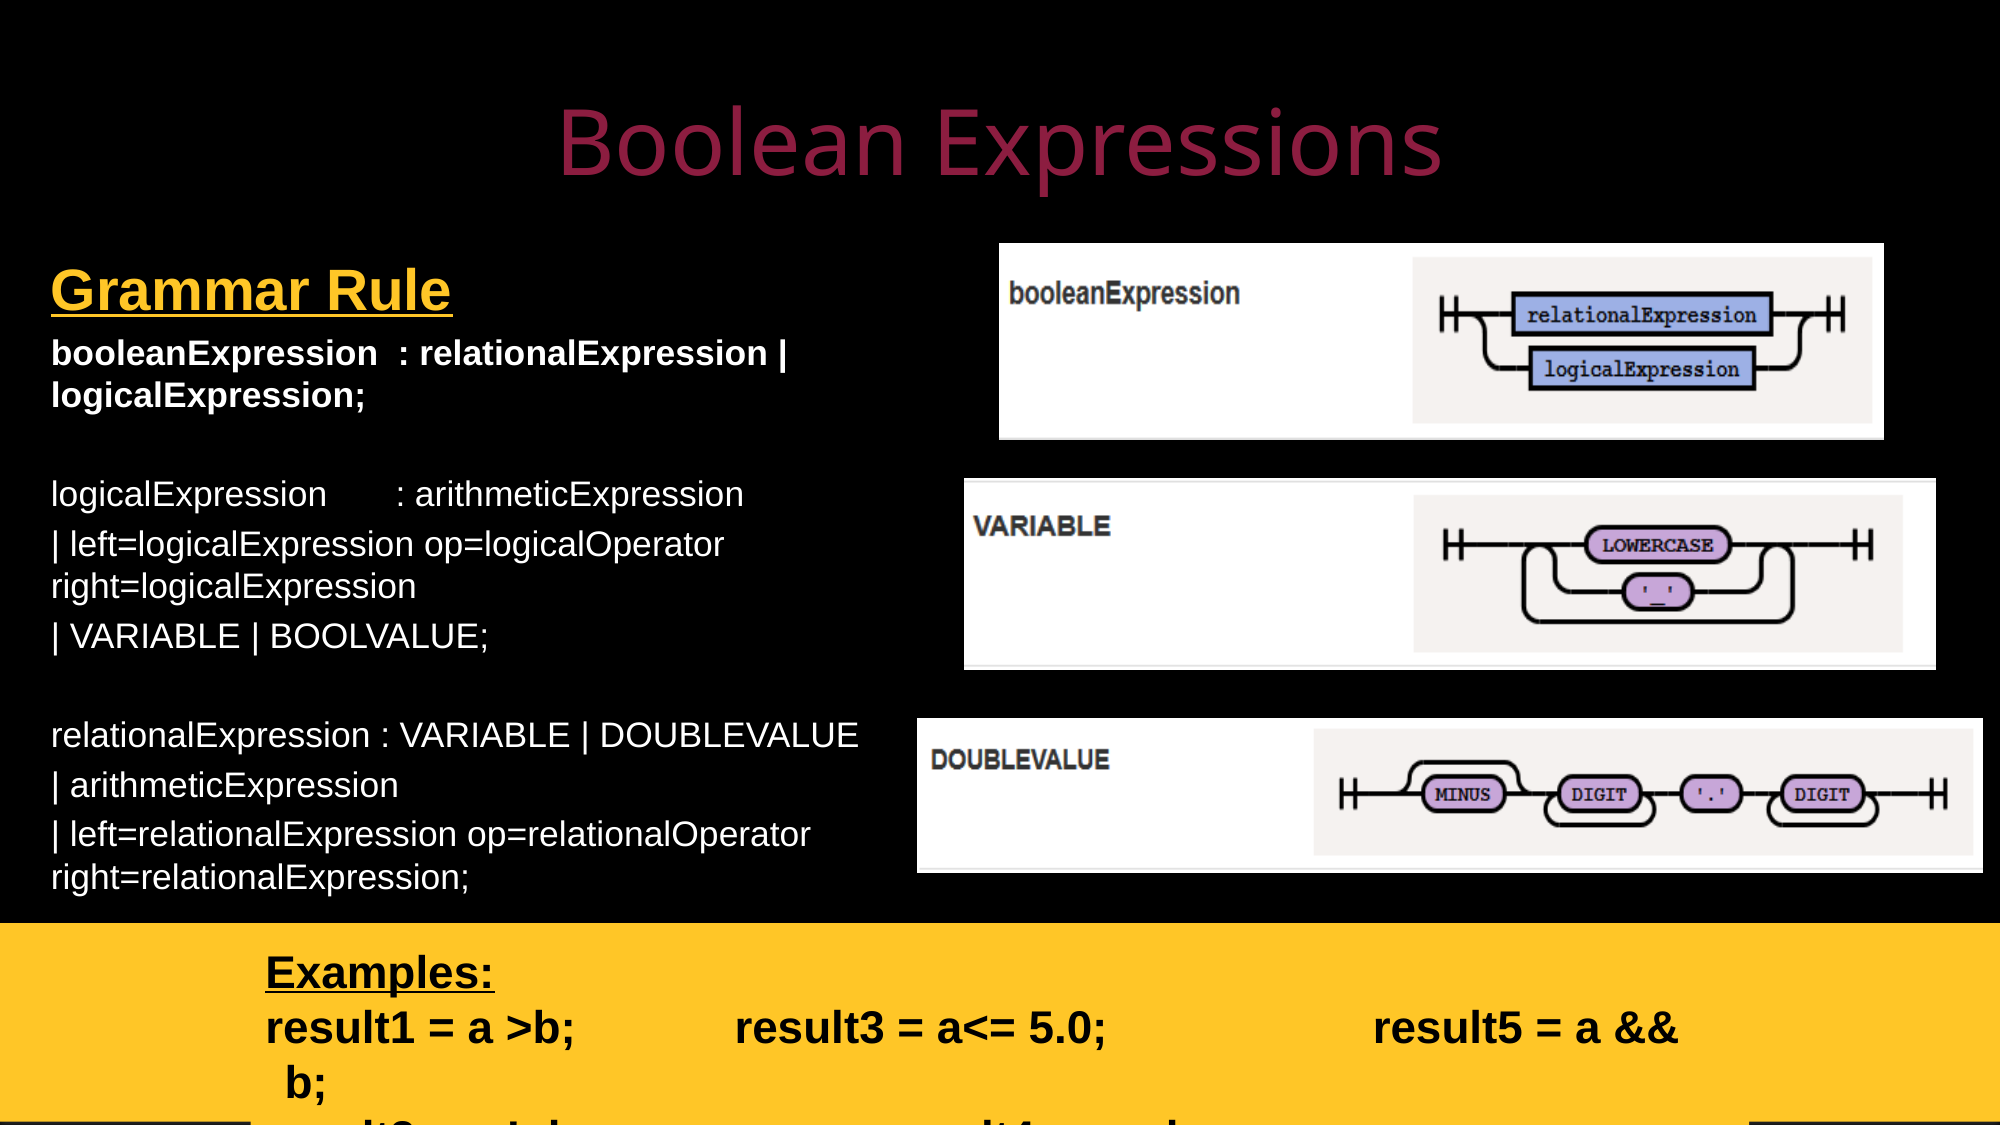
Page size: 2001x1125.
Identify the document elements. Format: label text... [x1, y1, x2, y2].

picture [963, 478, 1937, 670]
picture [917, 718, 1983, 874]
title Boolean Expressions [99, 45, 1900, 233]
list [999, 243, 1884, 440]
text_box [0, 0, 2000, 923]
text_box Examples: result1 = a >b; result3 = a<= 5.0; result5 = a && b; result2 = a !=b; result4 = a==b; result6 = a != True; [250, 934, 1750, 1125]
text_box [0, 923, 2000, 1122]
list Grammar Rule booleanExpression : relationalExpression | logicalExpression; logicalExpression : arithmeticExpression | left=logicalExpression op=logicalOperator right=logicalExpression | VARIABLE | BOOLVALUE; relationalExpression : VARIABLE | DOUBLEVALUE | arithmeticExpression | left=relationalExpression op=relationalOperator right=relationalExpression; [35, 244, 1017, 918]
